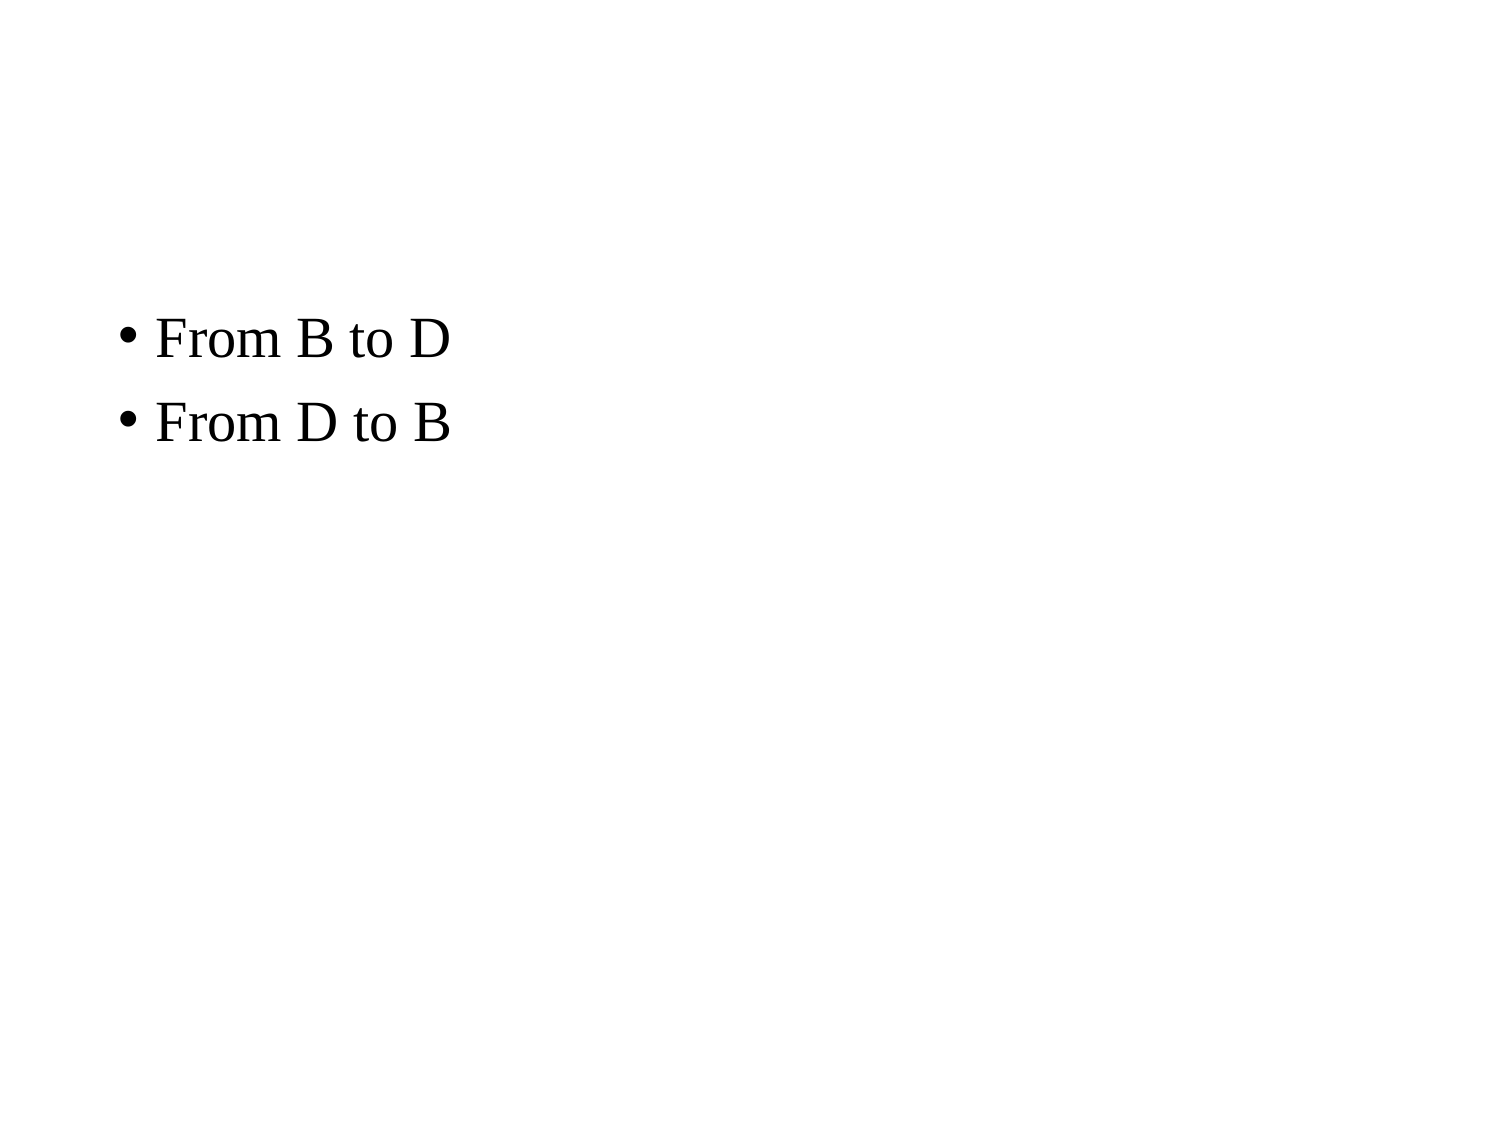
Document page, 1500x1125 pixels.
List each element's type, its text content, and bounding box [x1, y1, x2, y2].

list From B to D From D to B [103, 299, 1397, 1014]
